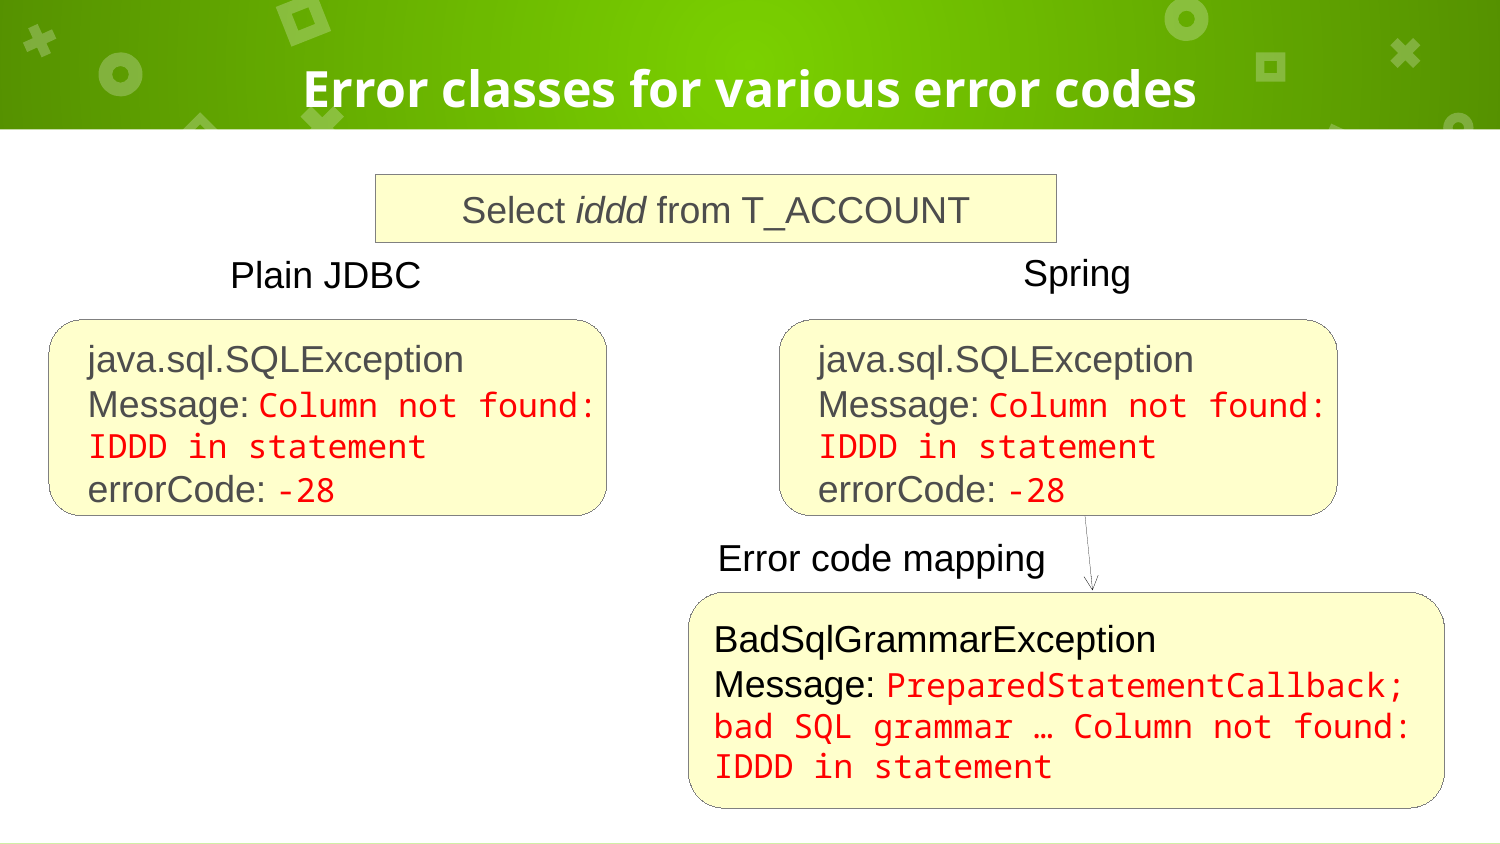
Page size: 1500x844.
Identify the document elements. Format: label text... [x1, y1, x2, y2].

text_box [778, 319, 1354, 518]
title Error classes for various error codes [142, 0, 1358, 175]
text_box Error code mapping [702, 527, 1076, 587]
text_box Select iddd from T_ACCOUNT [375, 174, 1057, 243]
text_box BadSqlGrammarException Message: PreparedStatementCallback; bad SQL grammar … Column not found: IDDD in statement [688, 592, 1445, 809]
text_box [1083, 526, 1099, 591]
text_box Plain JDBC [215, 243, 497, 304]
text_box Spring [1008, 241, 1166, 302]
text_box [48, 319, 624, 518]
